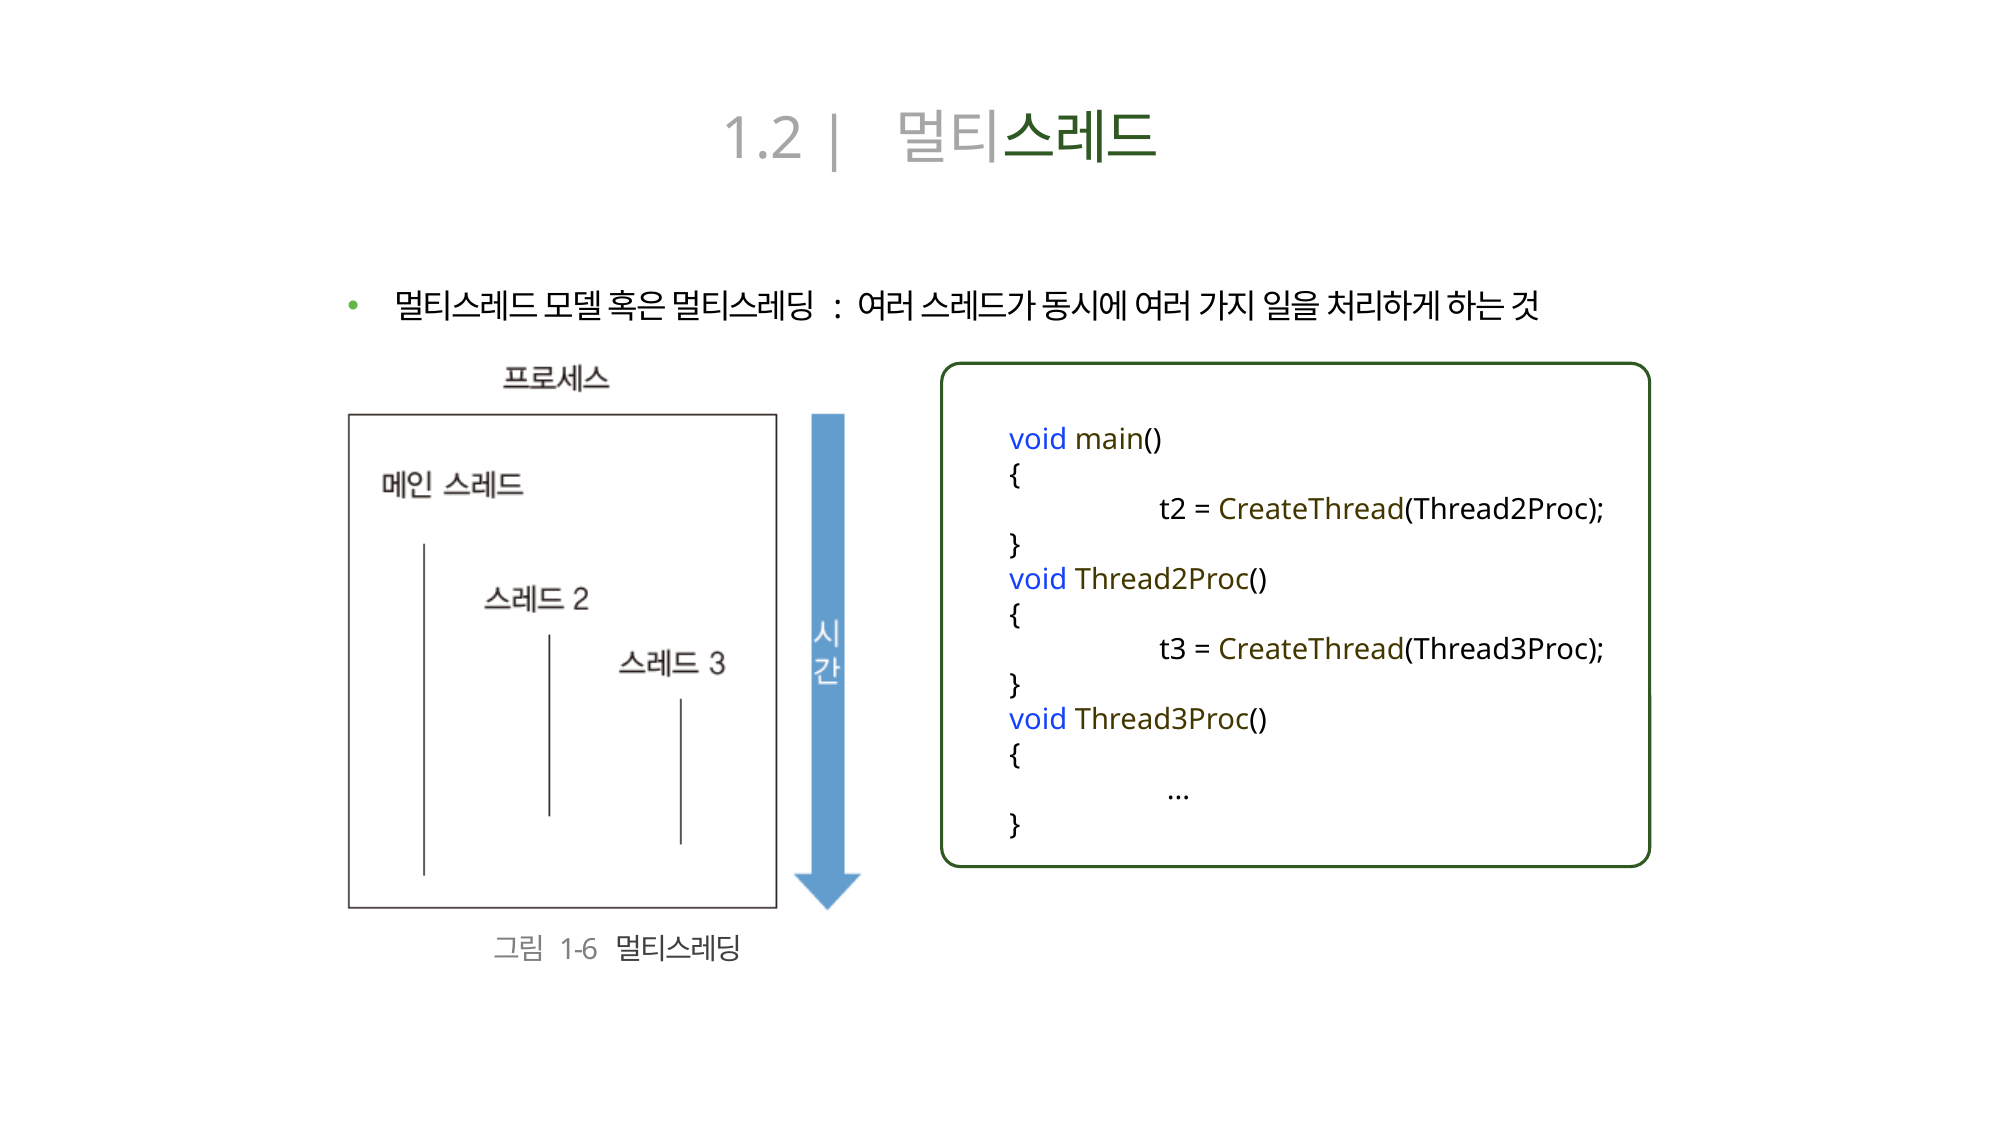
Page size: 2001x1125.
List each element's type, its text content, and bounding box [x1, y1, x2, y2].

text_box 1.2 | 멀티스레드 [415, 92, 1466, 178]
text_box 그림 1-6 멀티스레딩 [479, 924, 758, 973]
picture [339, 350, 874, 924]
text_box 멀티스레드 모델 혹은 멀티스레딩 : 여러 스레드가 동시에 여러 가지 일을 처리하게 하는 것 [332, 258, 1674, 333]
text_box void main() { t2 = CreateThread(Thread2Proc); } void Thread2Proc() { t3 = CreateThread(Thread3Proc); } void Thread3Proc() { ... } [994, 413, 1808, 848]
text_box [940, 361, 1652, 869]
